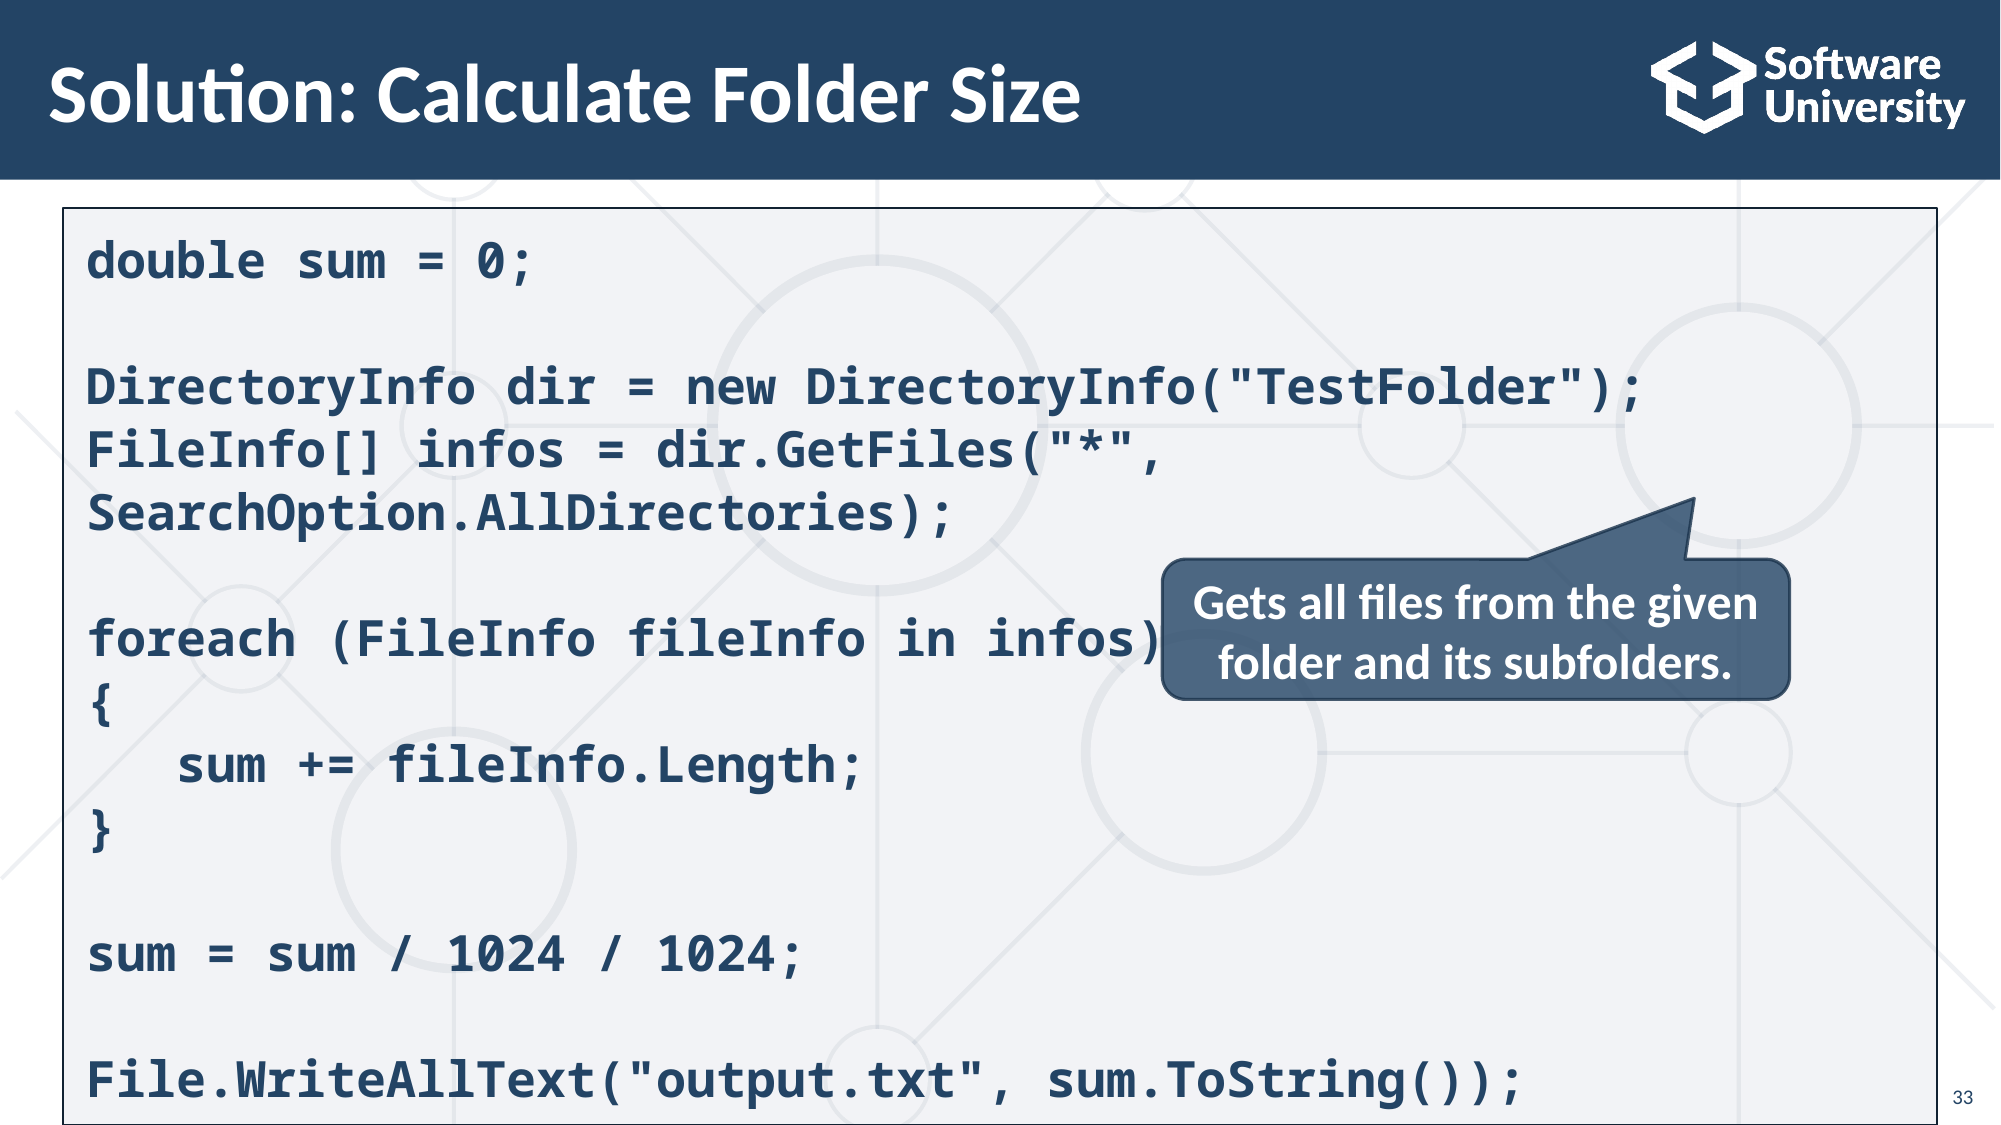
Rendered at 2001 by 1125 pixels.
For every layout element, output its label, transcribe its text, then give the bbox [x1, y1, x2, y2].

picture [1651, 41, 1966, 134]
slide_number 33 [1928, 1067, 1989, 1117]
text_box Gets all files from the given folder and its subfolders. [1160, 496, 1792, 702]
title Solution: Calculate Folder Size [31, 16, 1625, 162]
text_box double sum = 0; DirectoryInfo dir = new DirectoryInfo("TestFolder"); FileInfo[] infos = dir.GetFiles("*", SearchOption.AllDirectories); foreach (FileInfo fileInfo in infos) { sum += fileInfo.Length; } sum = sum / 1024 / 1024; File.WriteAllText("оutput.txt", sum.ToString()); [62, 208, 1938, 1125]
